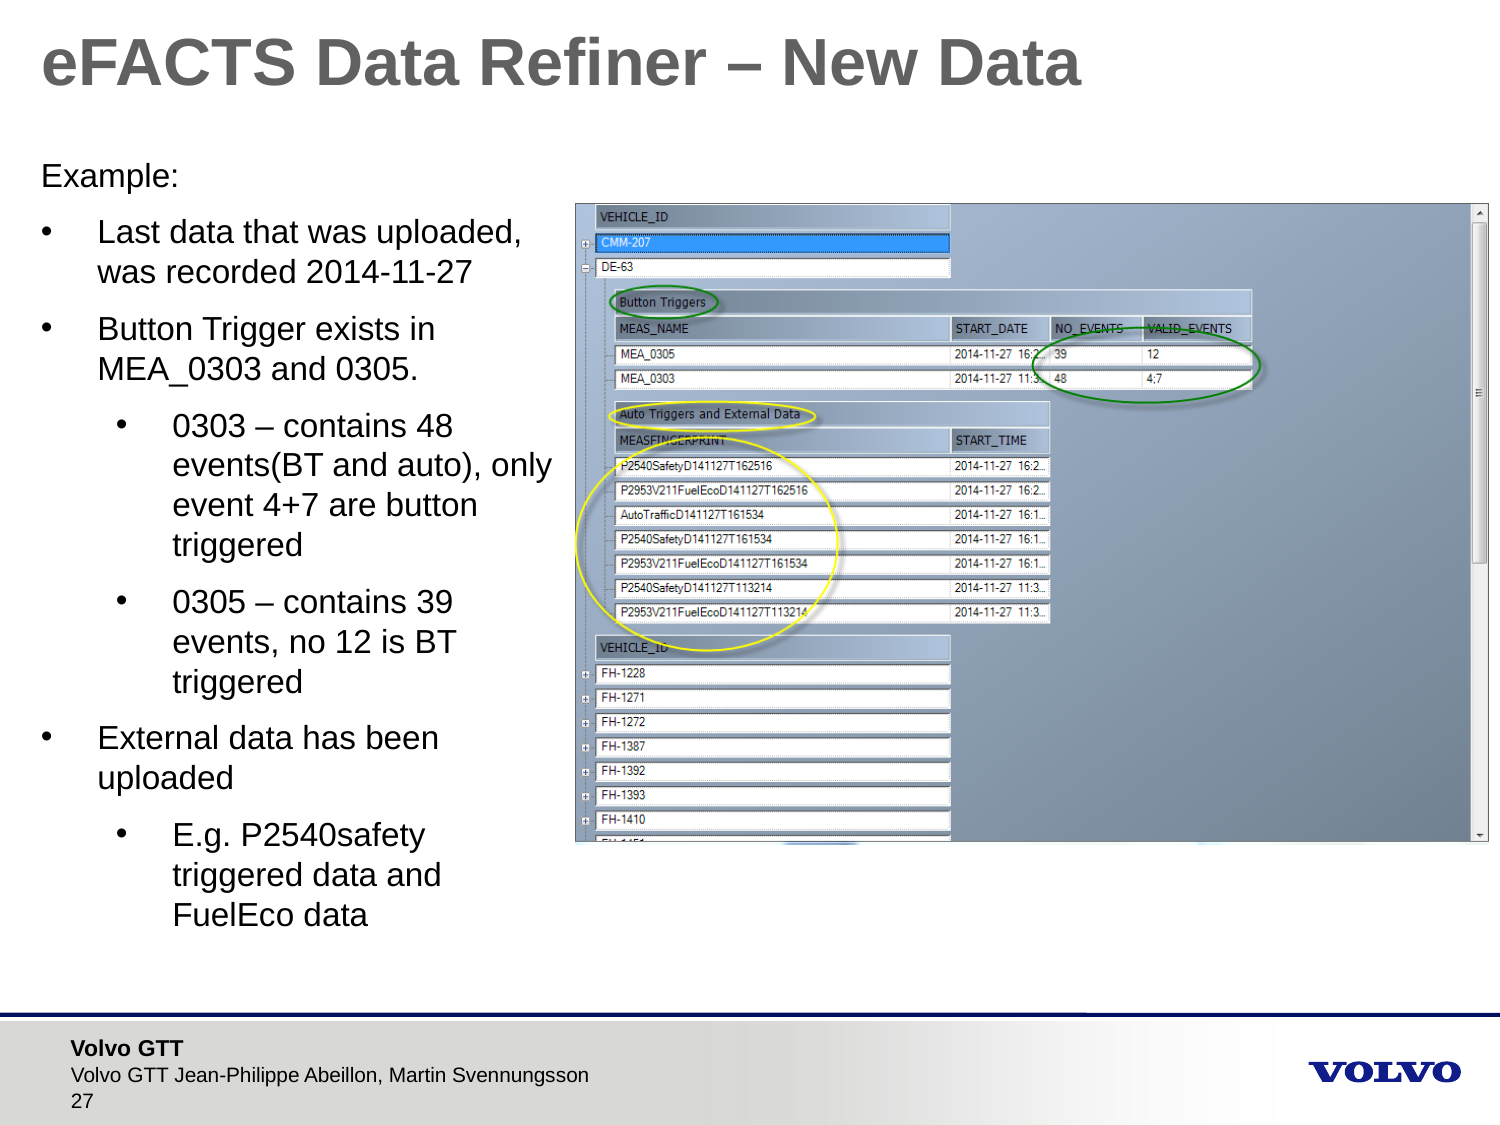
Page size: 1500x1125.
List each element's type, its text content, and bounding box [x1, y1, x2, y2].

picture [0, 1021, 1308, 1062]
picture [121, 1046, 127, 1053]
text_box Example: Last data that was uploaded, was recorded 2014-11-27 Button Trigger exists in MEA_0303 and 0305. 0303 – contains 48 events(BT and auto), only event 4+7 are button triggered 0305 – contains 39 events, no 12 is BT triggered External data has been uploaded E.g. P2540safety triggered data and FuelEco data [26, 146, 576, 941]
footer Volvo GTT Jean-Philippe Abeillon, Martin Svennungsson [55, 1053, 1184, 1062]
footer Volvo GTT Jean-Philippe Abeillon, Martin Svennungsson [55, 1063, 1184, 1090]
slide_number 27 [55, 1085, 139, 1121]
picture [164, 1043, 174, 1053]
picture [575, 203, 1489, 845]
picture [88, 1046, 94, 1053]
text_box eFACTS Data Refiner – New Data [26, 20, 1125, 129]
picture [0, 1063, 1308, 1125]
